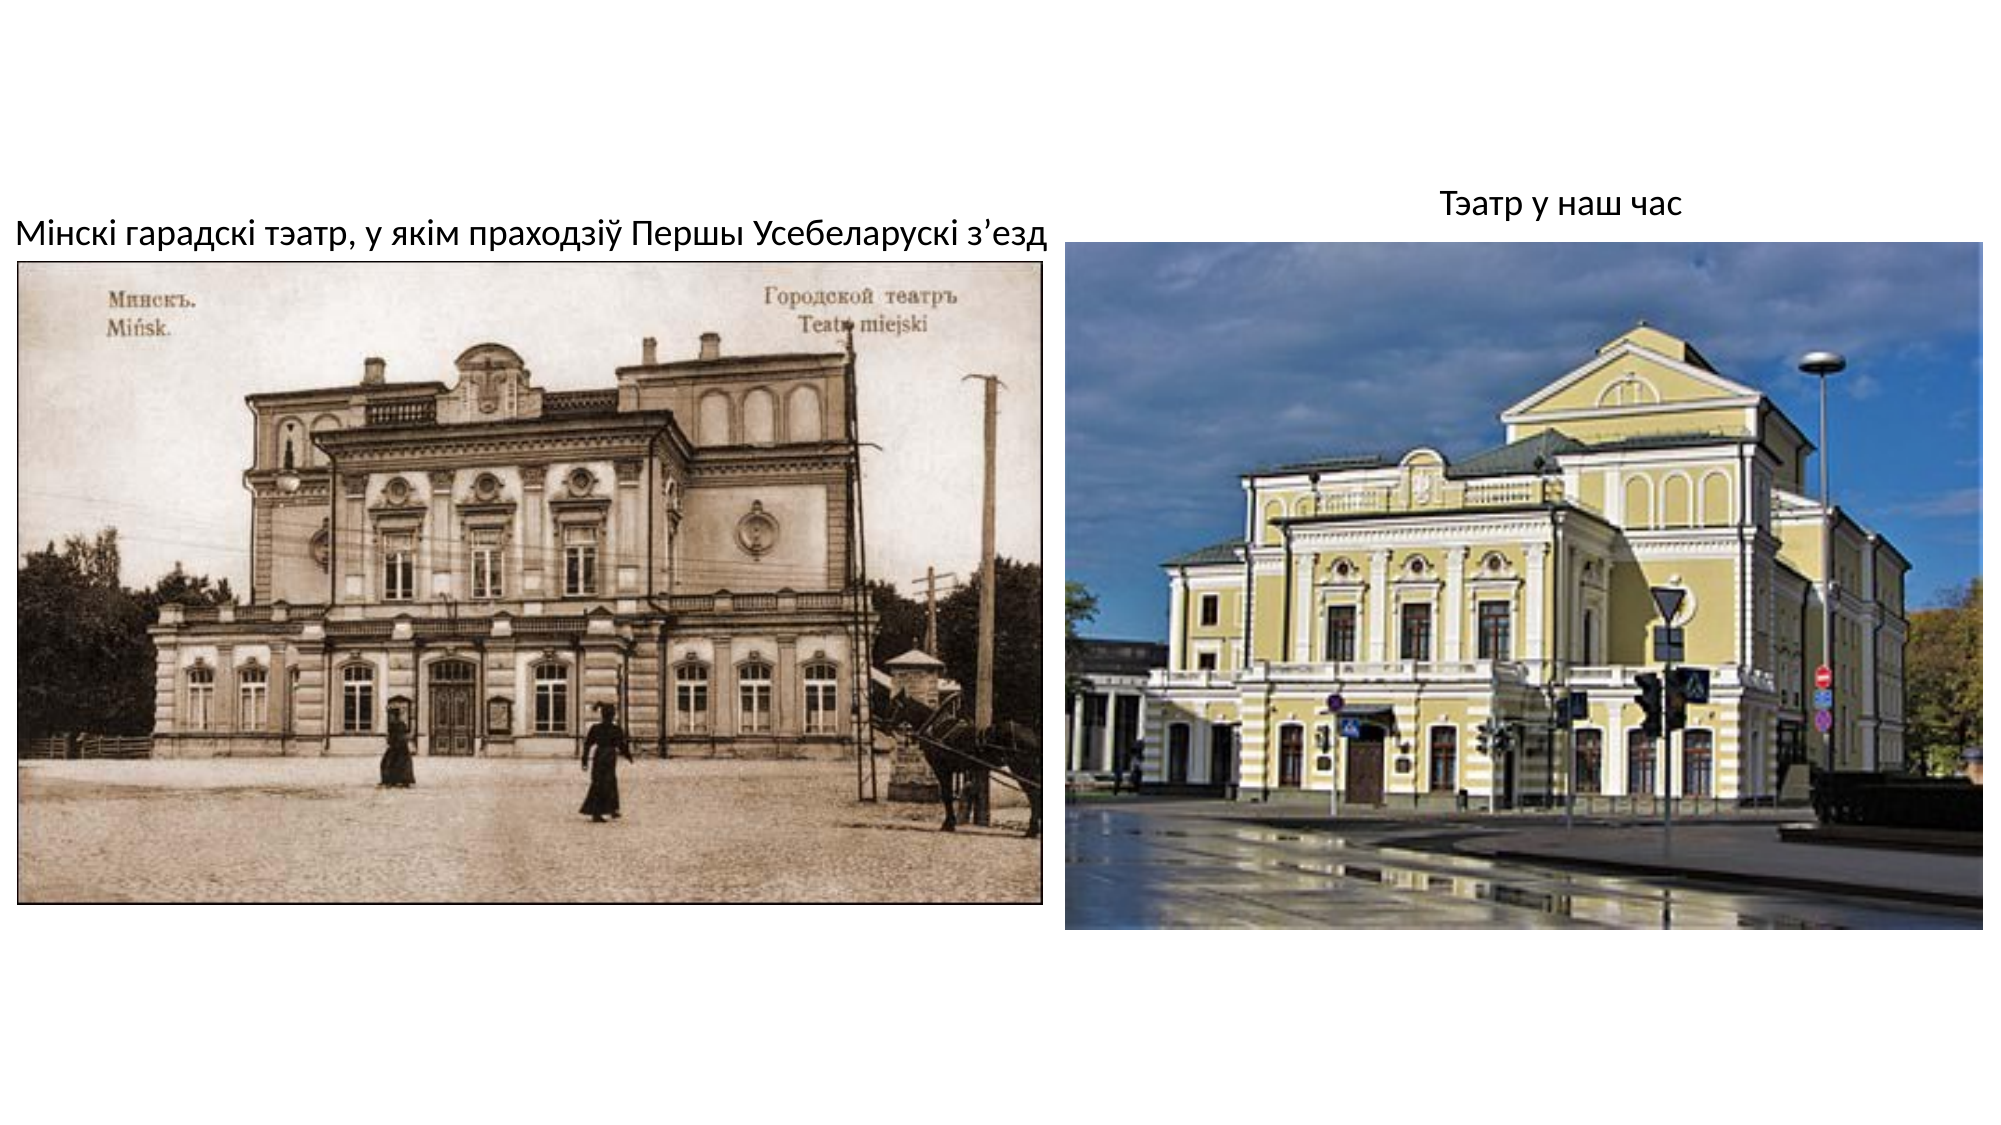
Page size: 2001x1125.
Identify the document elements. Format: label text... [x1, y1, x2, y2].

picture [1065, 242, 1983, 930]
picture [16, 261, 1043, 905]
text_box Мiнскi гарадскi тэатр, у якiм праходзiў Першы Усебеларускi з’езд [0, 200, 1073, 261]
text_box Тэатр у наш час [1424, 170, 1698, 231]
